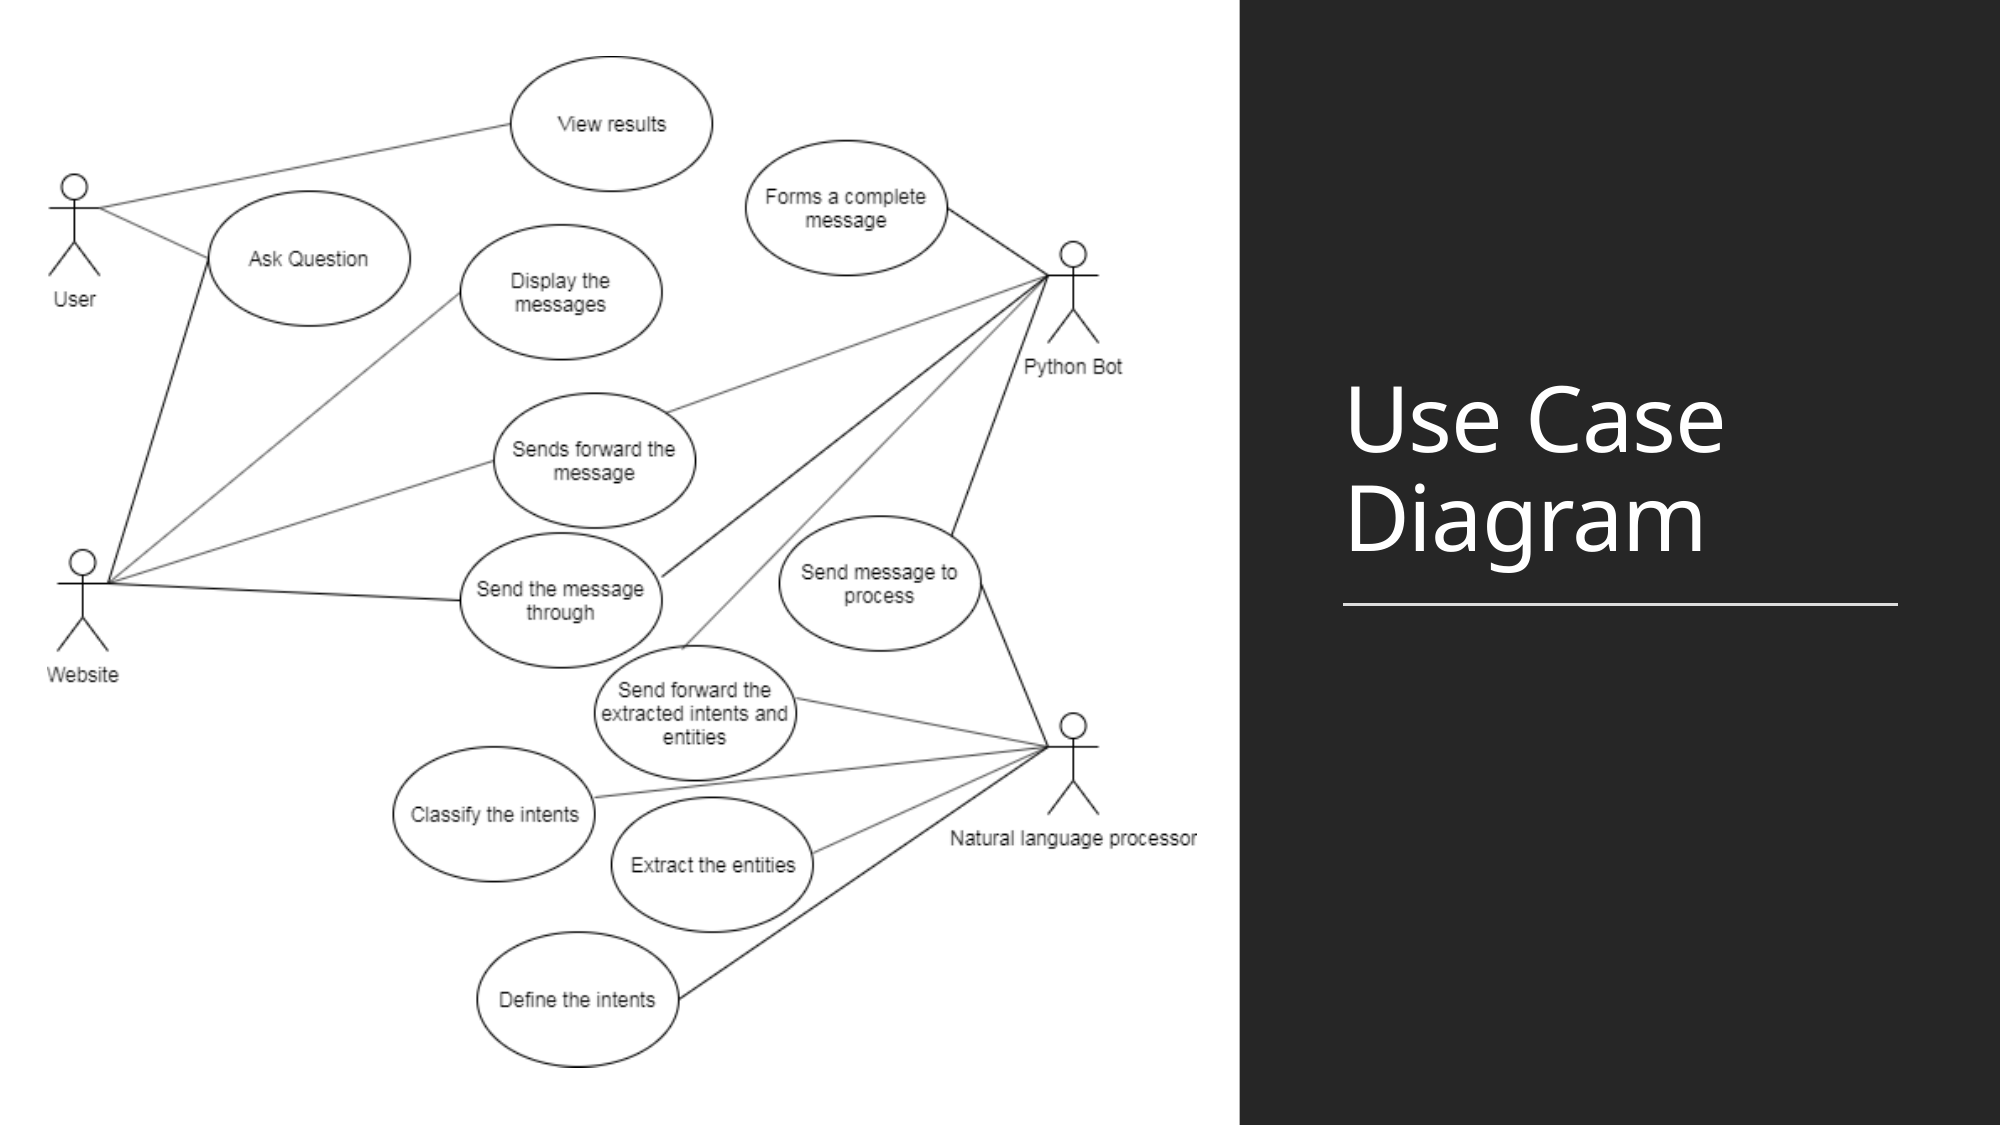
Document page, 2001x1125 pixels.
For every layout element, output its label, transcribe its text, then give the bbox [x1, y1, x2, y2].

picture [47, 55, 1197, 1068]
title Use Case Diagram [1328, 104, 1929, 579]
text_box [0, 0, 1238, 1125]
text_box [1238, 0, 2000, 1125]
